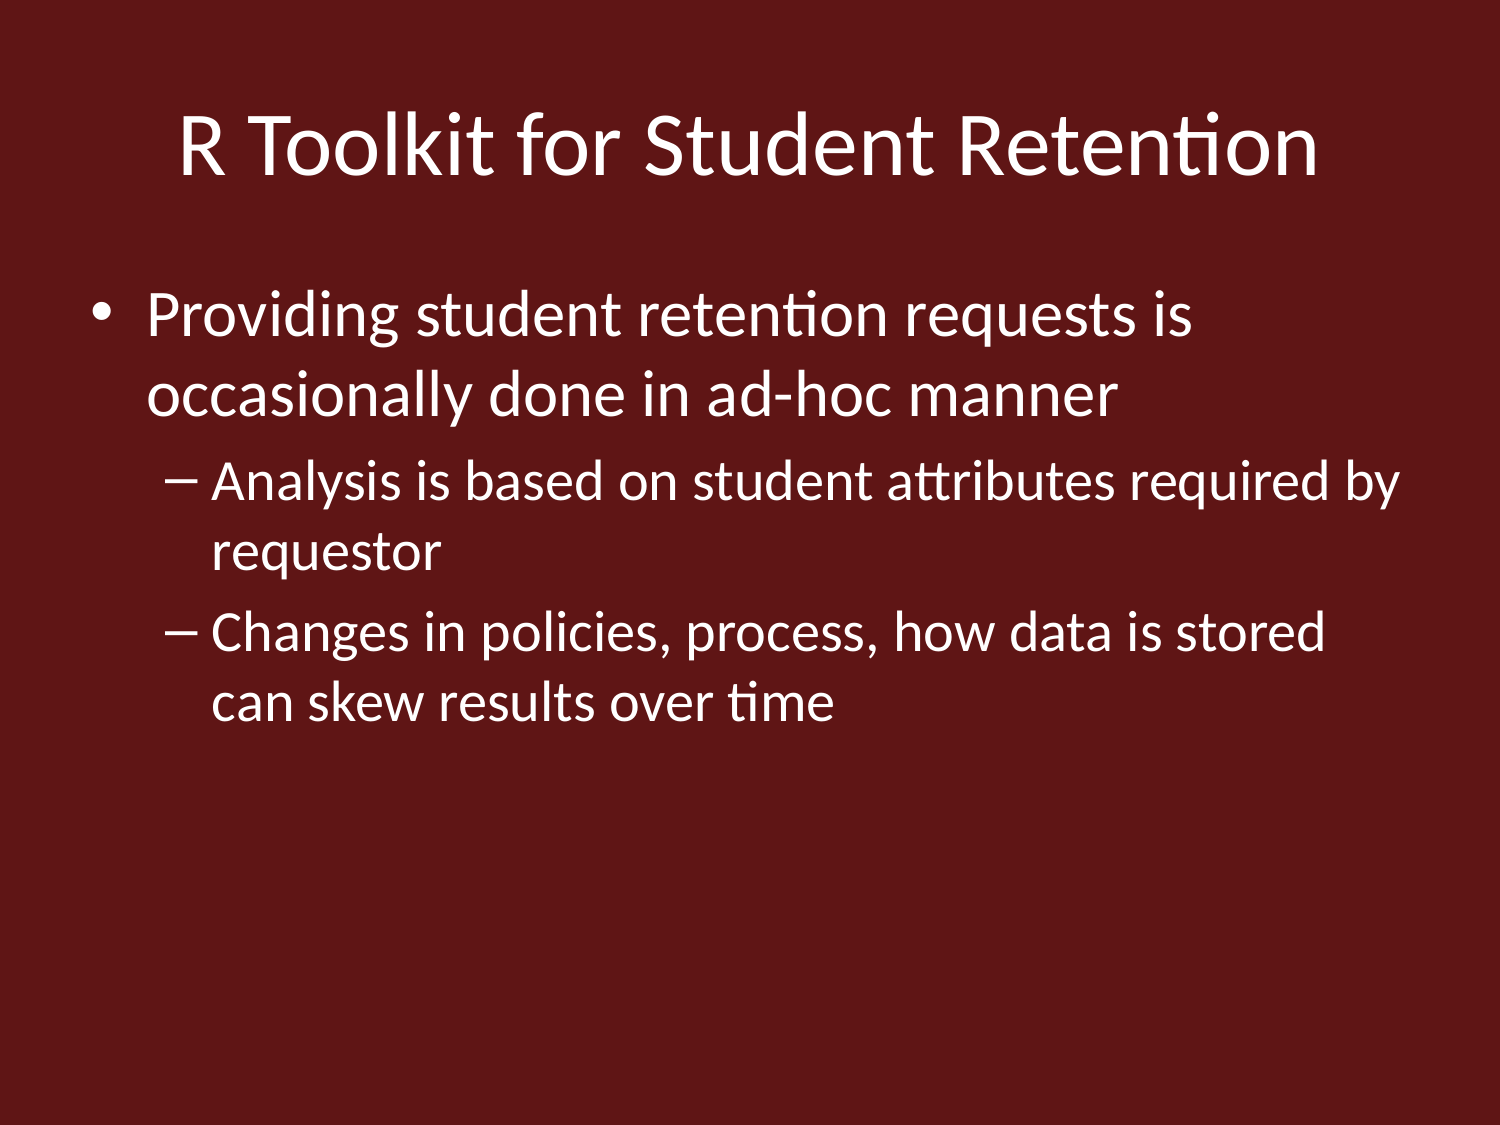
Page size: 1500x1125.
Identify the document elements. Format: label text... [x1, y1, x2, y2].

list Providing student retention requests is occasionally done in ad-hoc manner Analysis is based on student attributes required by requestor Changes in policies, process, how data is stored can skew results over time [75, 262, 1425, 1005]
title R Toolkit for Student Retention [75, 45, 1425, 233]
